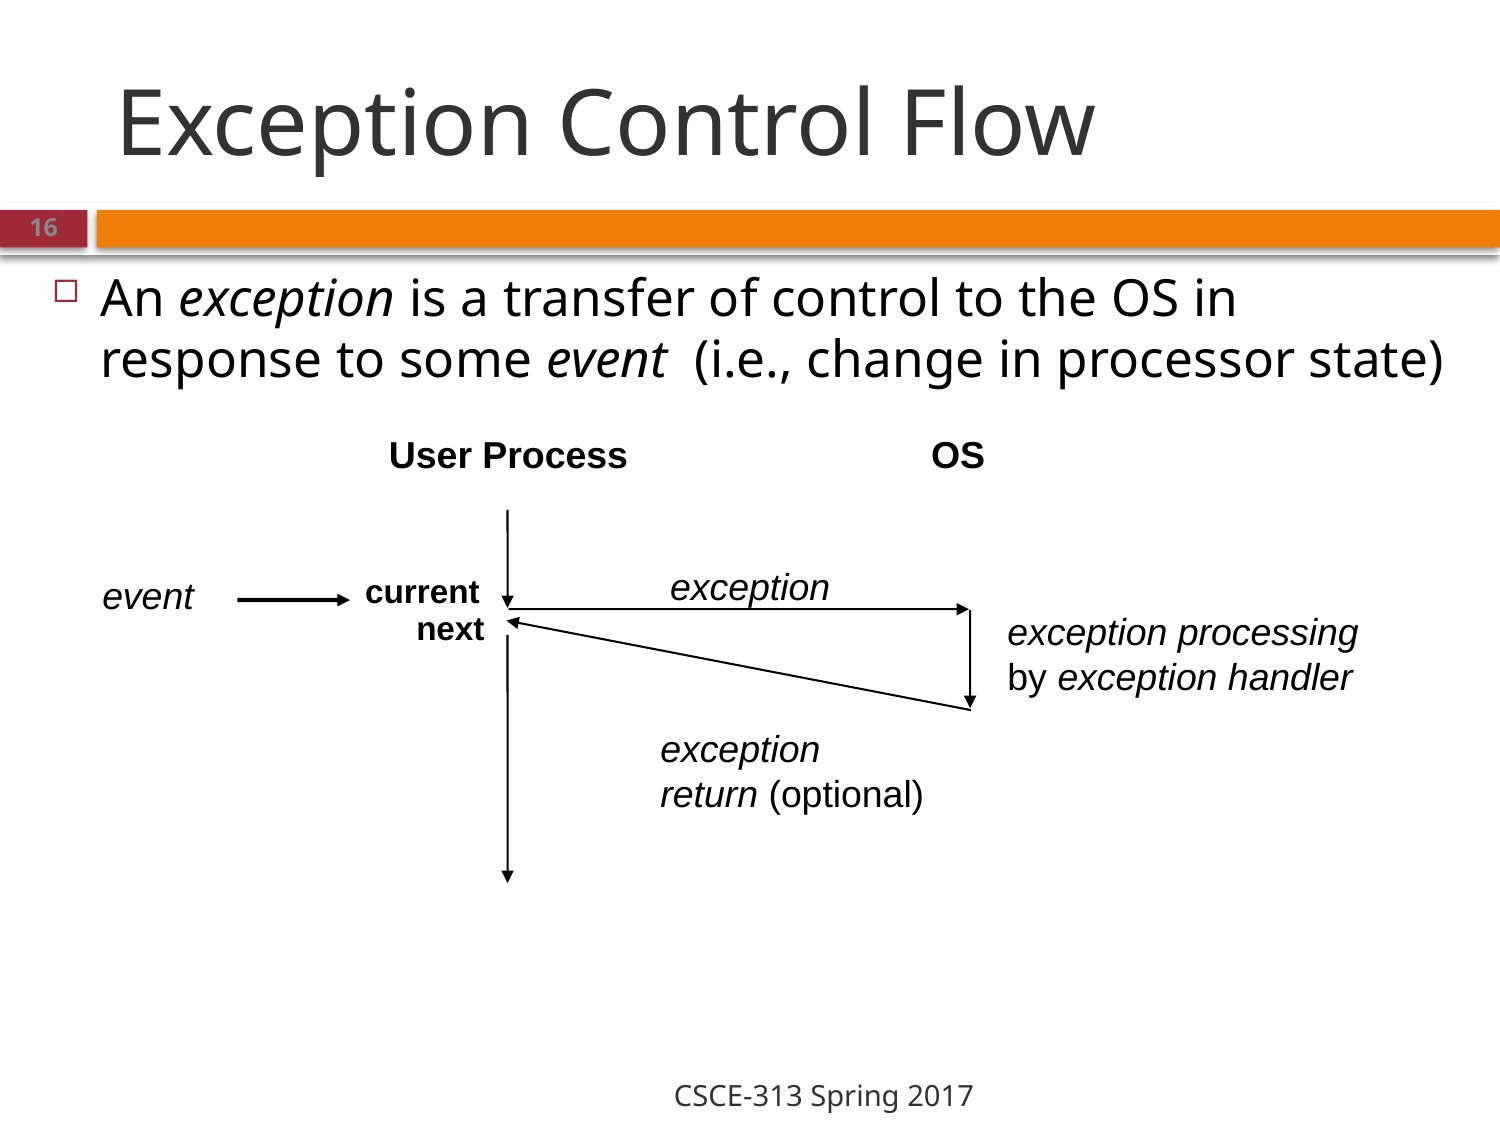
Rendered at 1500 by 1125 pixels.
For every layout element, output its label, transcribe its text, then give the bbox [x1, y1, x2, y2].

text_box User Process [374, 424, 644, 484]
text_box [506, 616, 972, 711]
text_box [237, 593, 350, 607]
text_box OS [916, 424, 1000, 484]
footer CSCE-313 Spring 2017 [99, 1065, 990, 1125]
text_box next [401, 599, 500, 655]
text_box exception processing by exception handler [992, 600, 1408, 750]
text_box [501, 509, 514, 609]
text_box current [350, 562, 495, 618]
list An exception is a transfer of control to the OS in response to some event (i.e., change in processor state) [37, 257, 1463, 438]
text_box [963, 610, 977, 709]
text_box event [87, 565, 220, 625]
text_box [846, 602, 969, 616]
text_box [501, 634, 514, 884]
title Exception Control Flow [100, 37, 1438, 200]
text_box exception [655, 555, 846, 615]
text_box exception return (optional) [645, 717, 940, 823]
slide_number 16 [0, 208, 88, 249]
